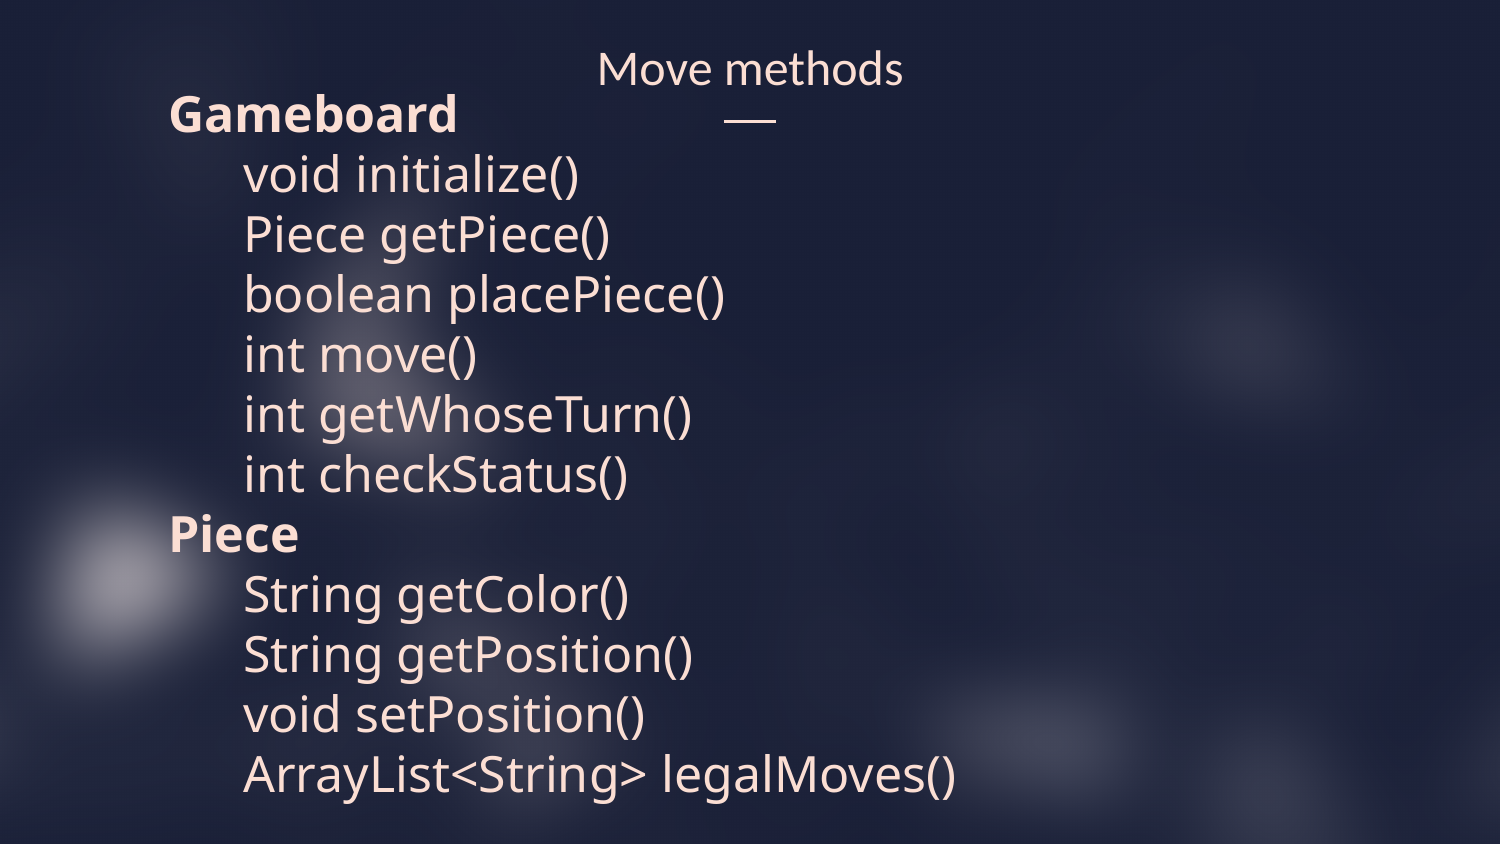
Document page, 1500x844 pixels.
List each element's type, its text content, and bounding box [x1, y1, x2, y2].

text_box Move methods [552, 27, 948, 75]
picture [0, 0, 1500, 844]
text_box Gameboard void initialize() Piece getPiece() boolean placePiece() int move() int getWhoseTurn() int checkStatus() Piece String getColor() String getPosition() void setPosition() ArrayList<String> legalMoves() [153, 75, 1138, 811]
